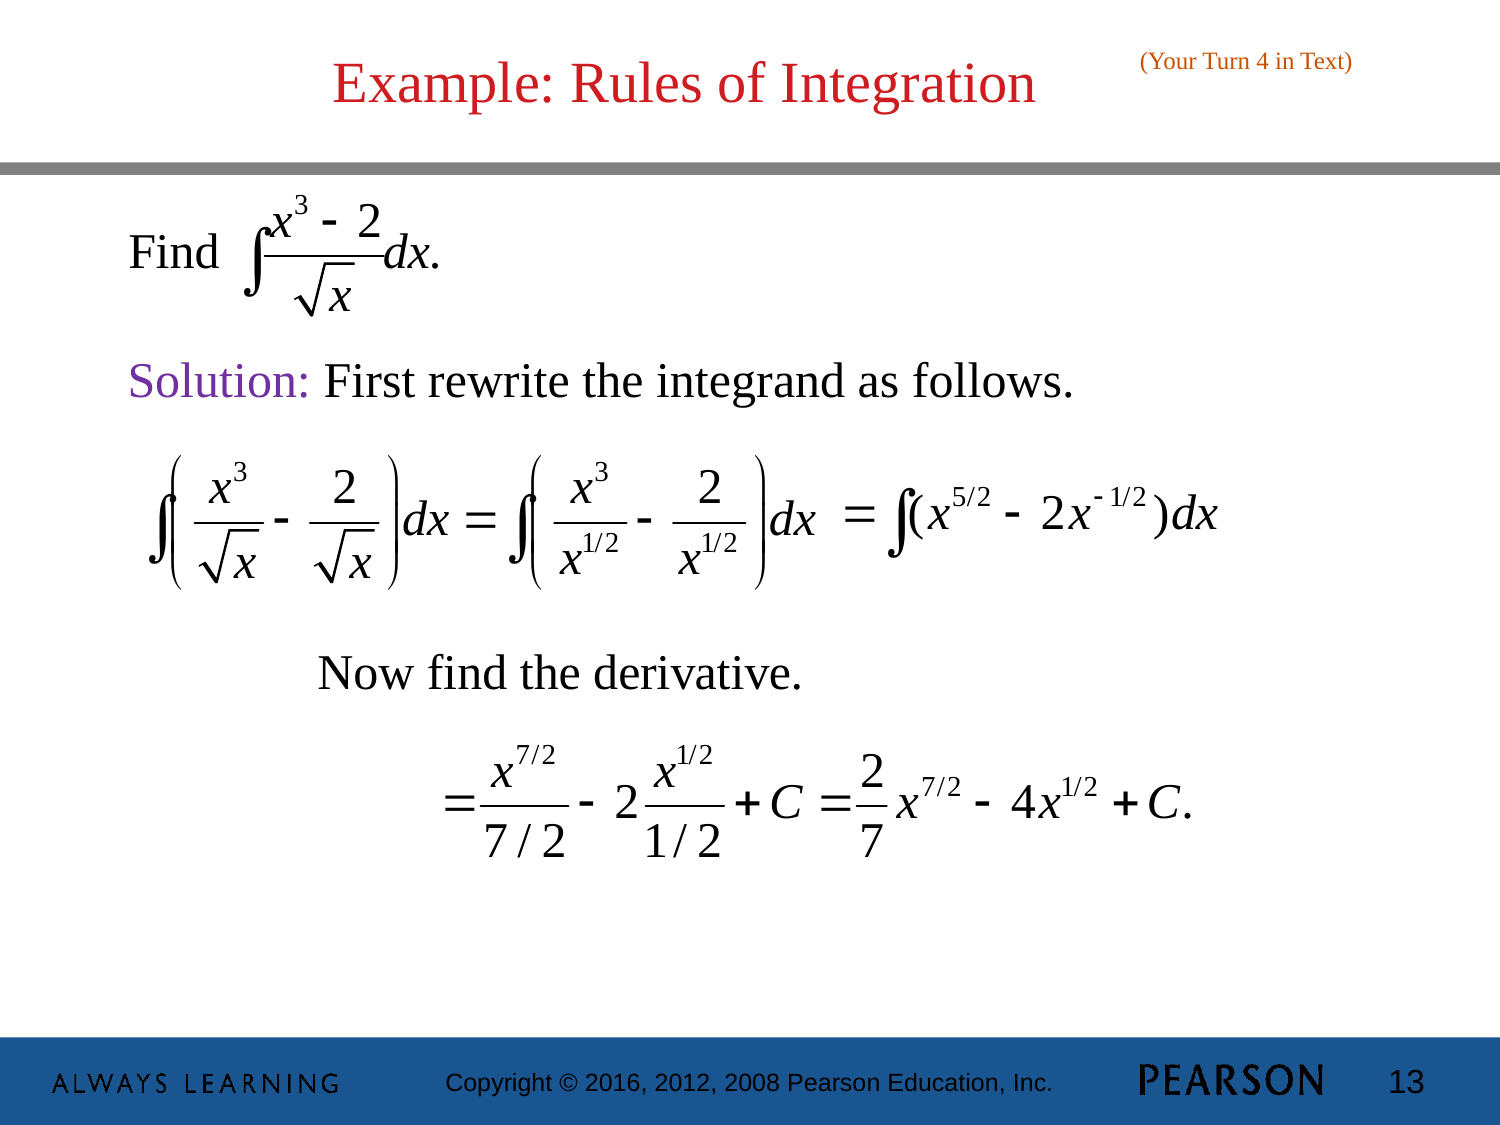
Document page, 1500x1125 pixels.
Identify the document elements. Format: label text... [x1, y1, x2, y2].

picture [1137, 1062, 1325, 1097]
title Example: Rules of Integration [47, 33, 1323, 126]
picture [51, 1072, 338, 1094]
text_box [137, 449, 822, 597]
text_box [837, 474, 1224, 559]
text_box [437, 737, 1194, 865]
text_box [312, 649, 805, 696]
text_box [124, 187, 442, 321]
list Solution: First rewrite the integrand as follows. [62, 200, 1375, 938]
text_box (Your Turn 4 in Text) [1125, 37, 1375, 83]
